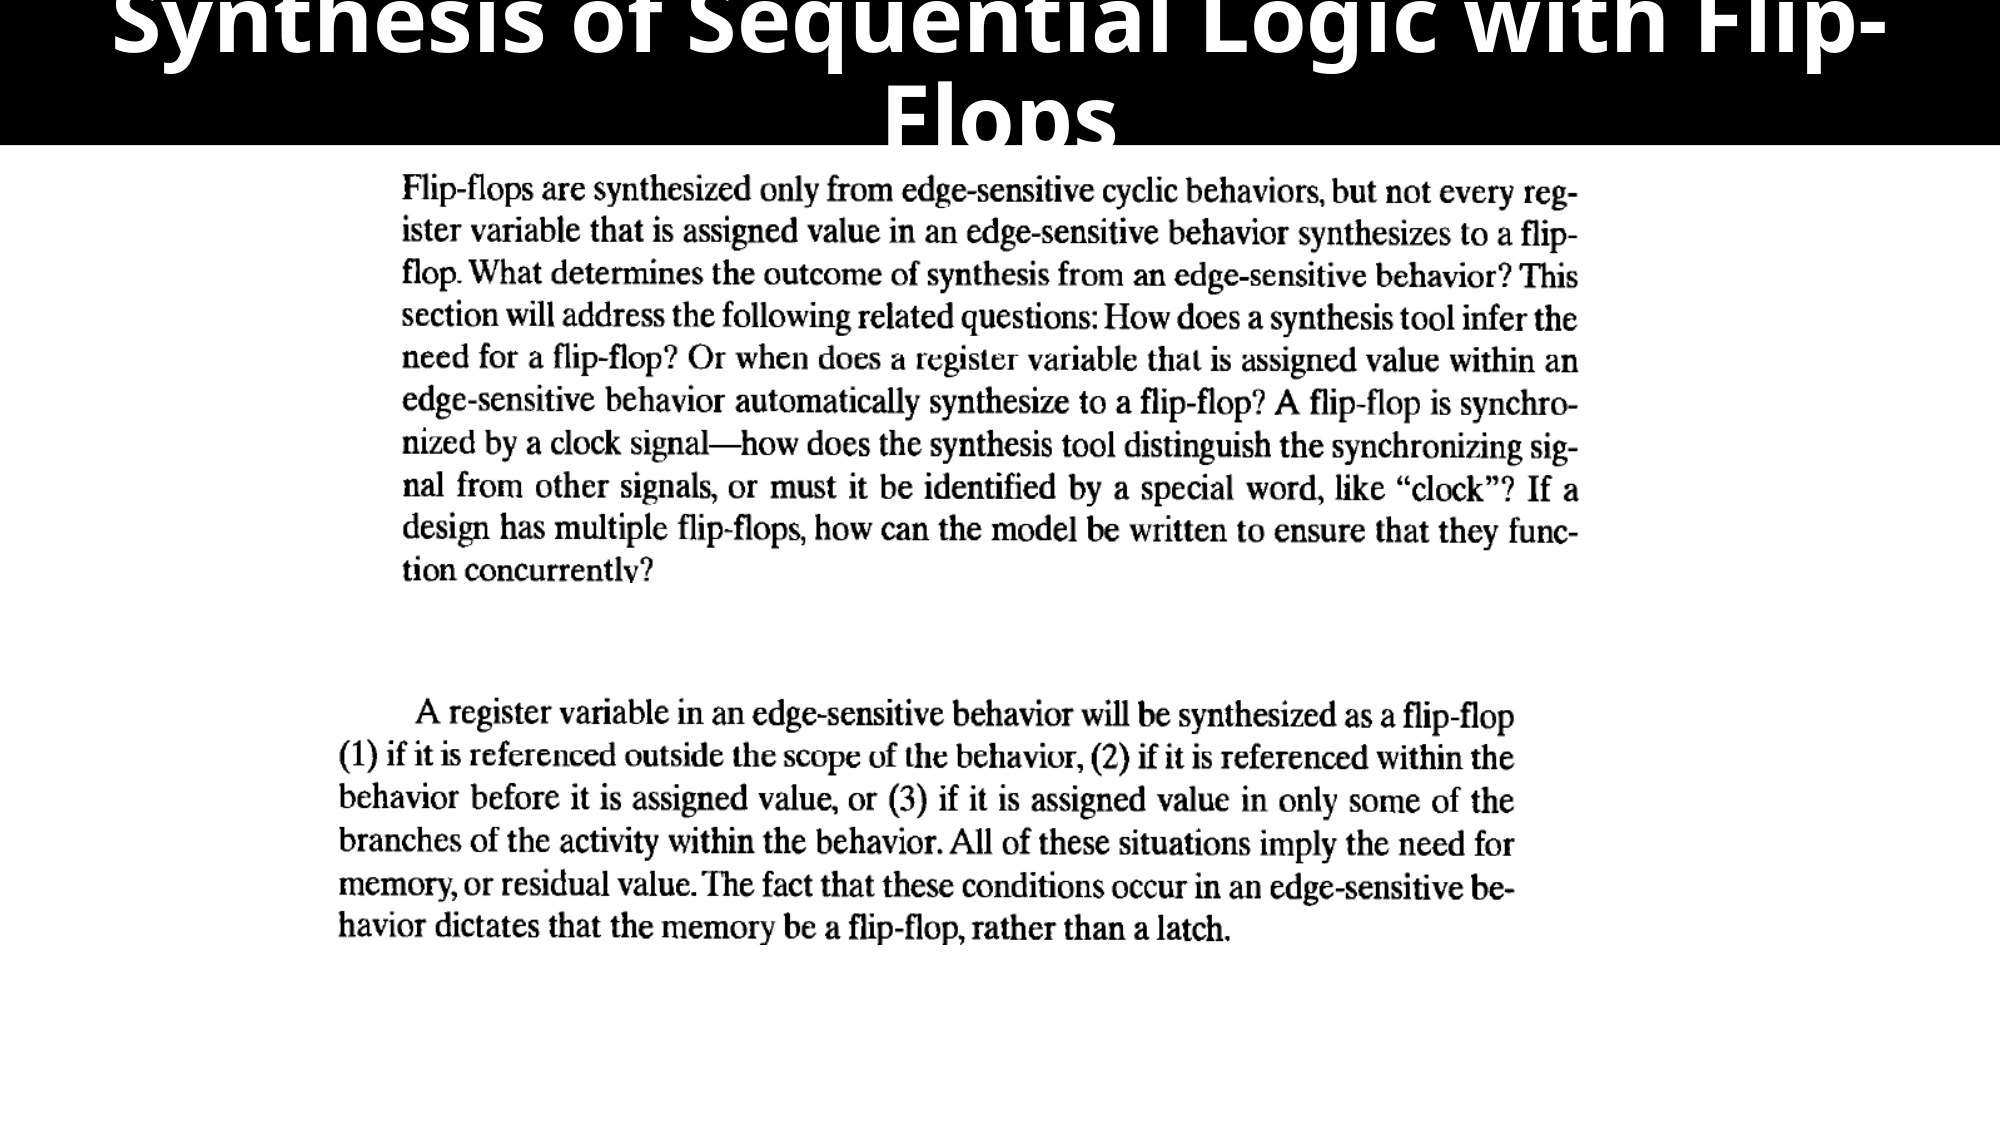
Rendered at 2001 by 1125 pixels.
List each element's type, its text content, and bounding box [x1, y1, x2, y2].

picture [332, 694, 1530, 945]
title Synthesis of Sequential Logic with Flip-Flops [0, 0, 2000, 146]
picture [391, 163, 1609, 583]
